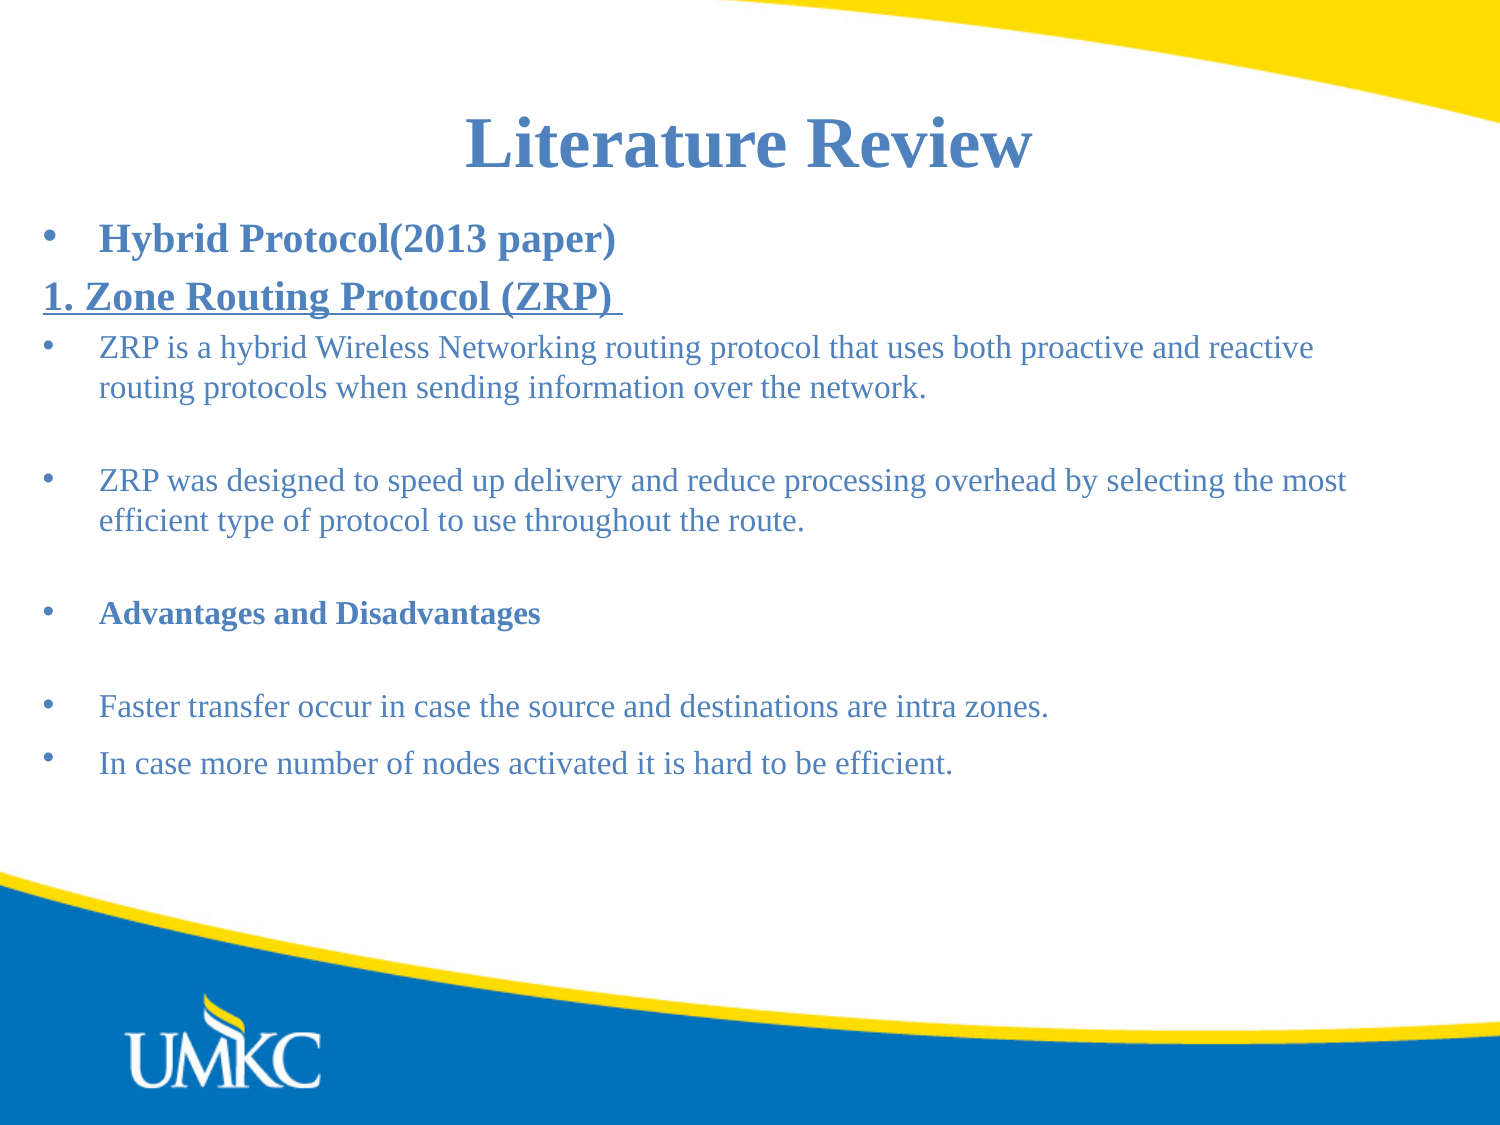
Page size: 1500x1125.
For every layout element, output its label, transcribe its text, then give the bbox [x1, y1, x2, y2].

title Literature Review [75, 45, 1425, 202]
picture [0, 0, 1500, 1125]
list Hybrid Protocol(2013 paper) 1. Zone Routing Protocol (ZRP) ZRP is a hybrid Wireless Networking routing protocol that uses both proactive and reactive routing protocols when sending information over the network. ZRP was designed to speed up delivery and reduce processing overhead by selecting the most efficient type of protocol to use throughout the route. Advantages and Disadvantages Faster transfer occur in case the source and destinations are intra zones. In case more number of nodes activated it is hard to be efficient. [27, 202, 1425, 1078]
